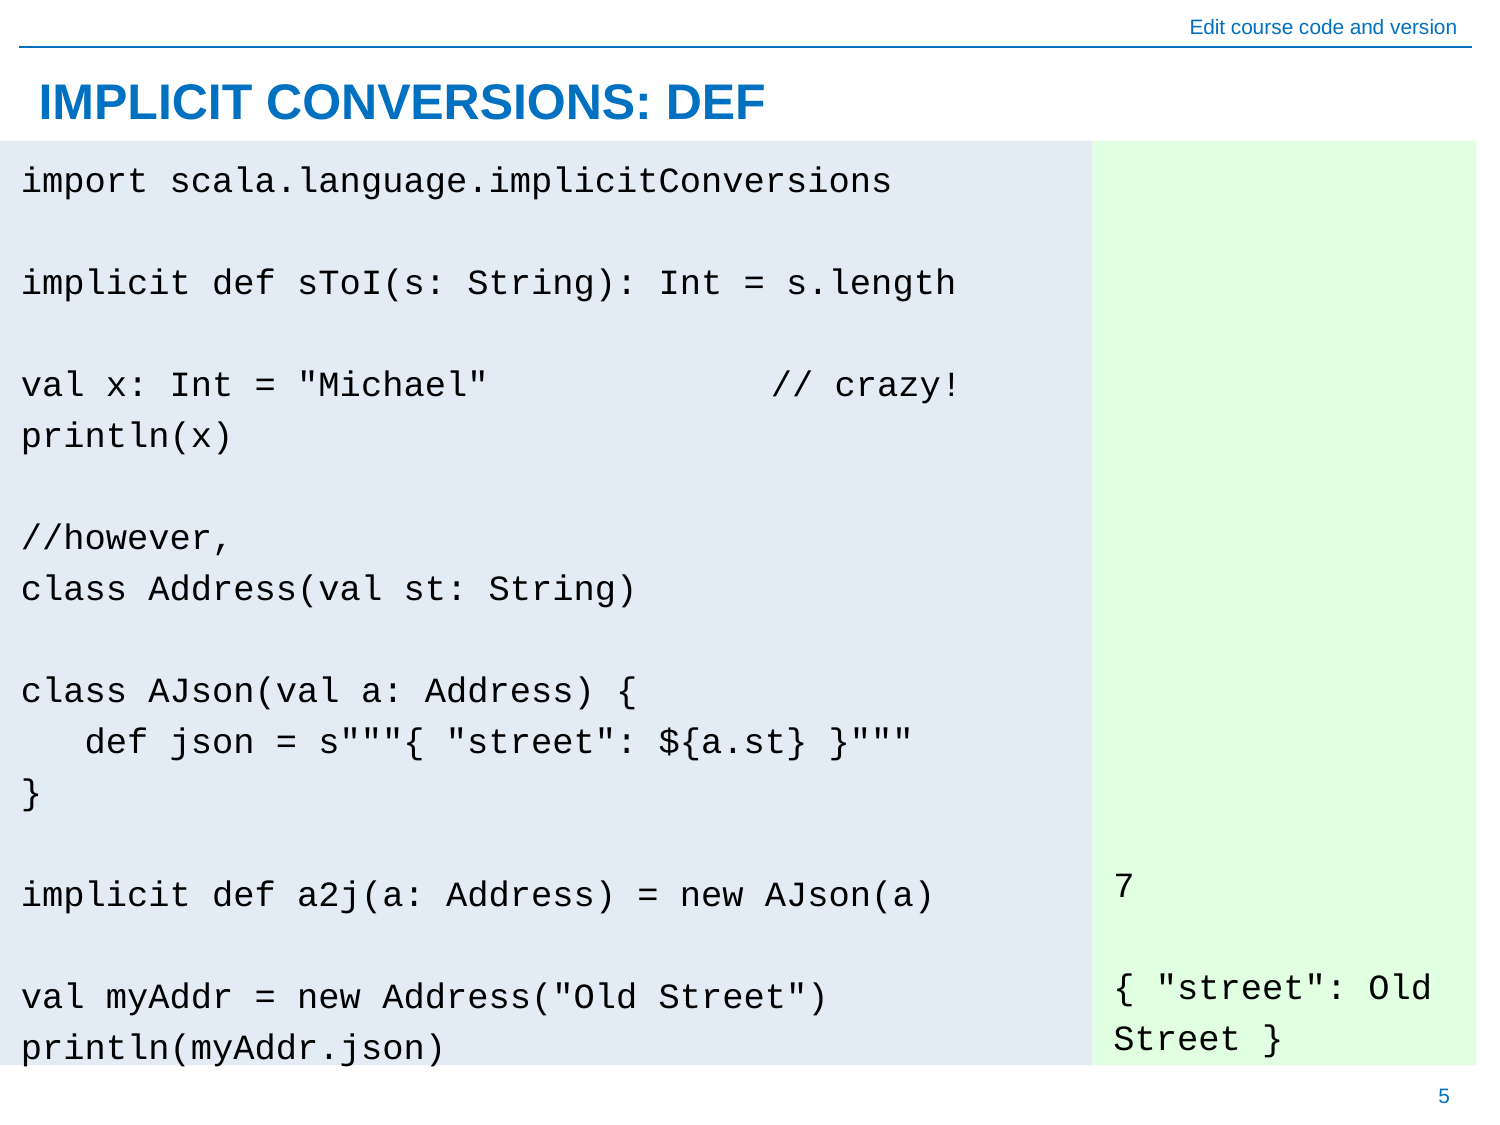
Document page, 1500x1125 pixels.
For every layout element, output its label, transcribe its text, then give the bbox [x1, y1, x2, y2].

list 7 { "street": Old Street } [1092, 140, 1477, 1066]
title IMPLICIT CONVERSIONS: DEF [23, 58, 1465, 140]
list import scala.language.implicitConversions implicit def sToI(s: String): Int = s.length val x: Int = "Michael" // crazy! println(x) //however, class Address(val st: String) class AJson(val a: Address) { def json = s"""{ "street": ${a.st} }""" } implicit def a2j(a: Address) = new AJson(a) val myAddr = new Address("Old Street") println(myAddr.json) [0, 140, 1092, 1066]
